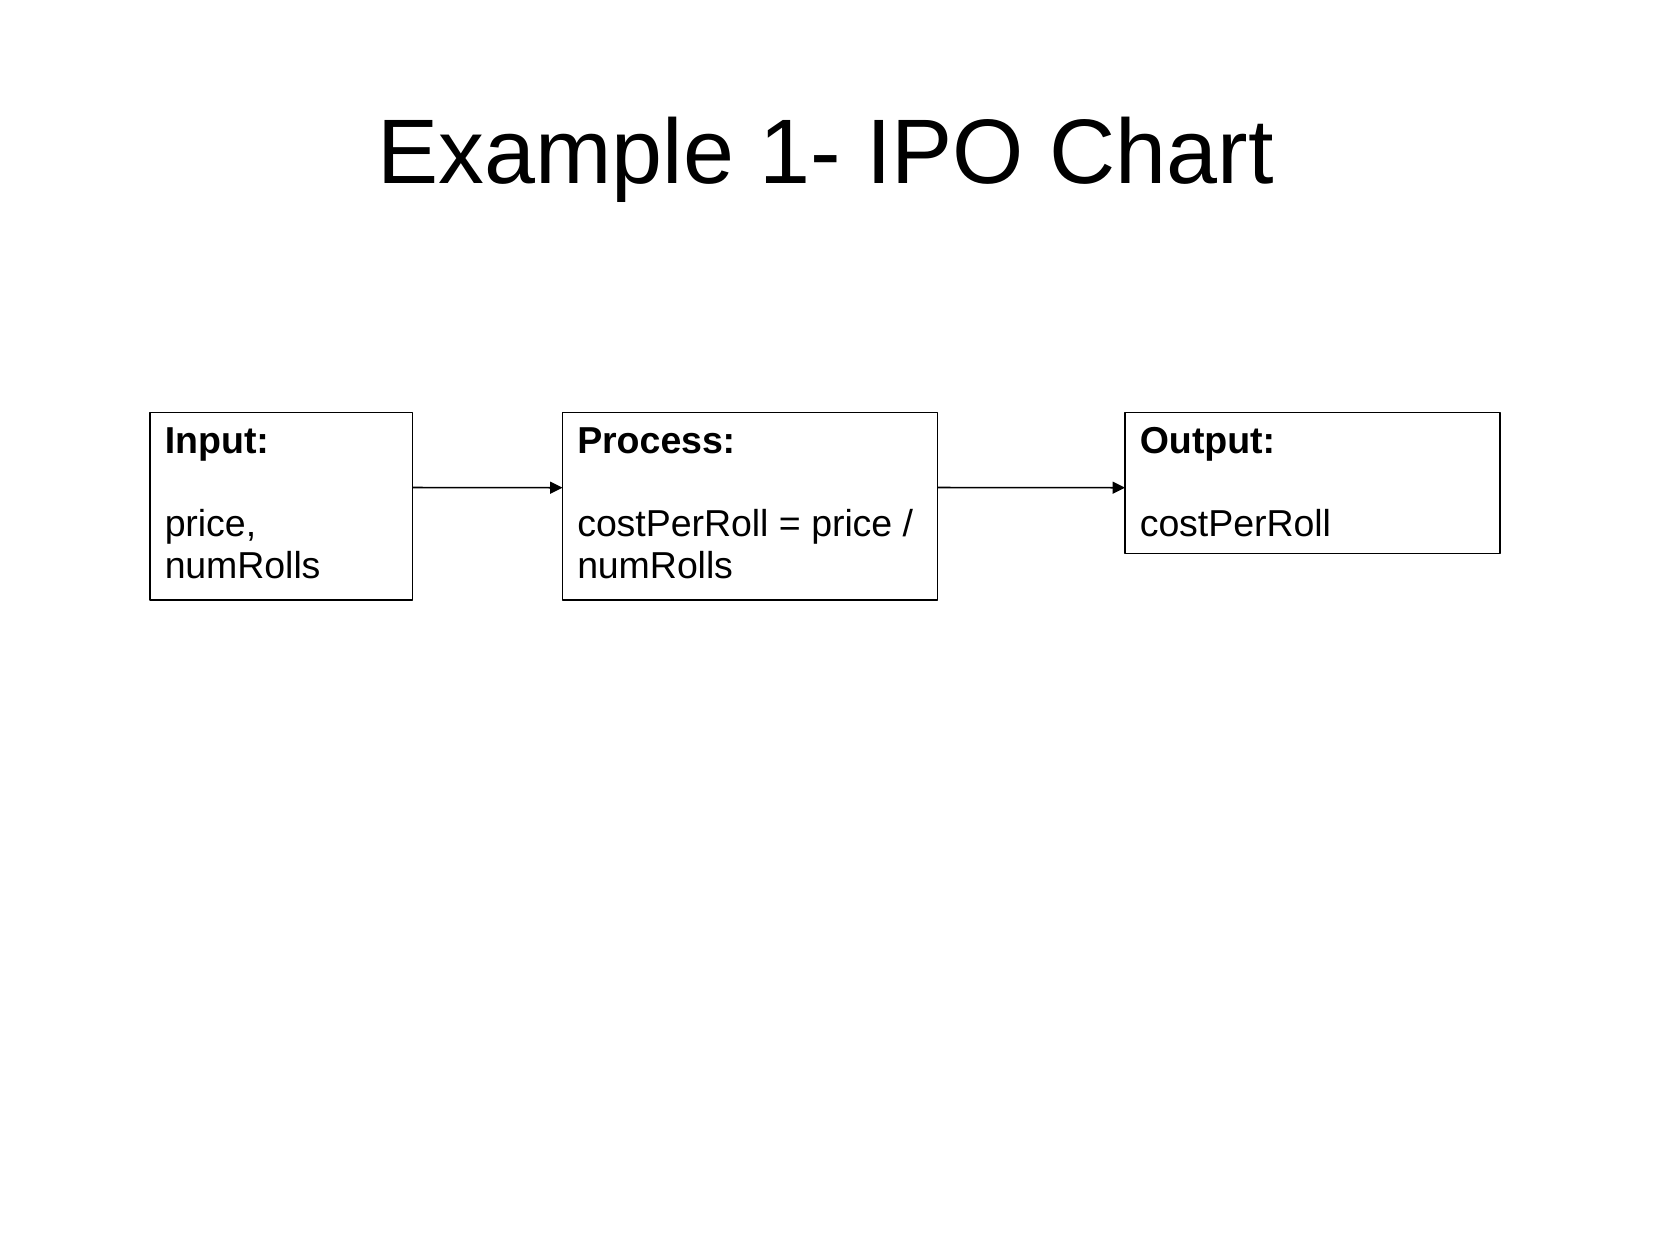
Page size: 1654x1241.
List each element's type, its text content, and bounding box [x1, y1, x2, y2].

text_box Process: costPerRoll = price / numRolls [562, 412, 938, 600]
text_box Output: costPerRoll [1124, 412, 1500, 554]
text_box Input: price, numRolls [150, 412, 413, 600]
text_box [937, 481, 1126, 494]
text_box [412, 481, 563, 494]
title Example 1- IPO Chart [82, 56, 1570, 249]
